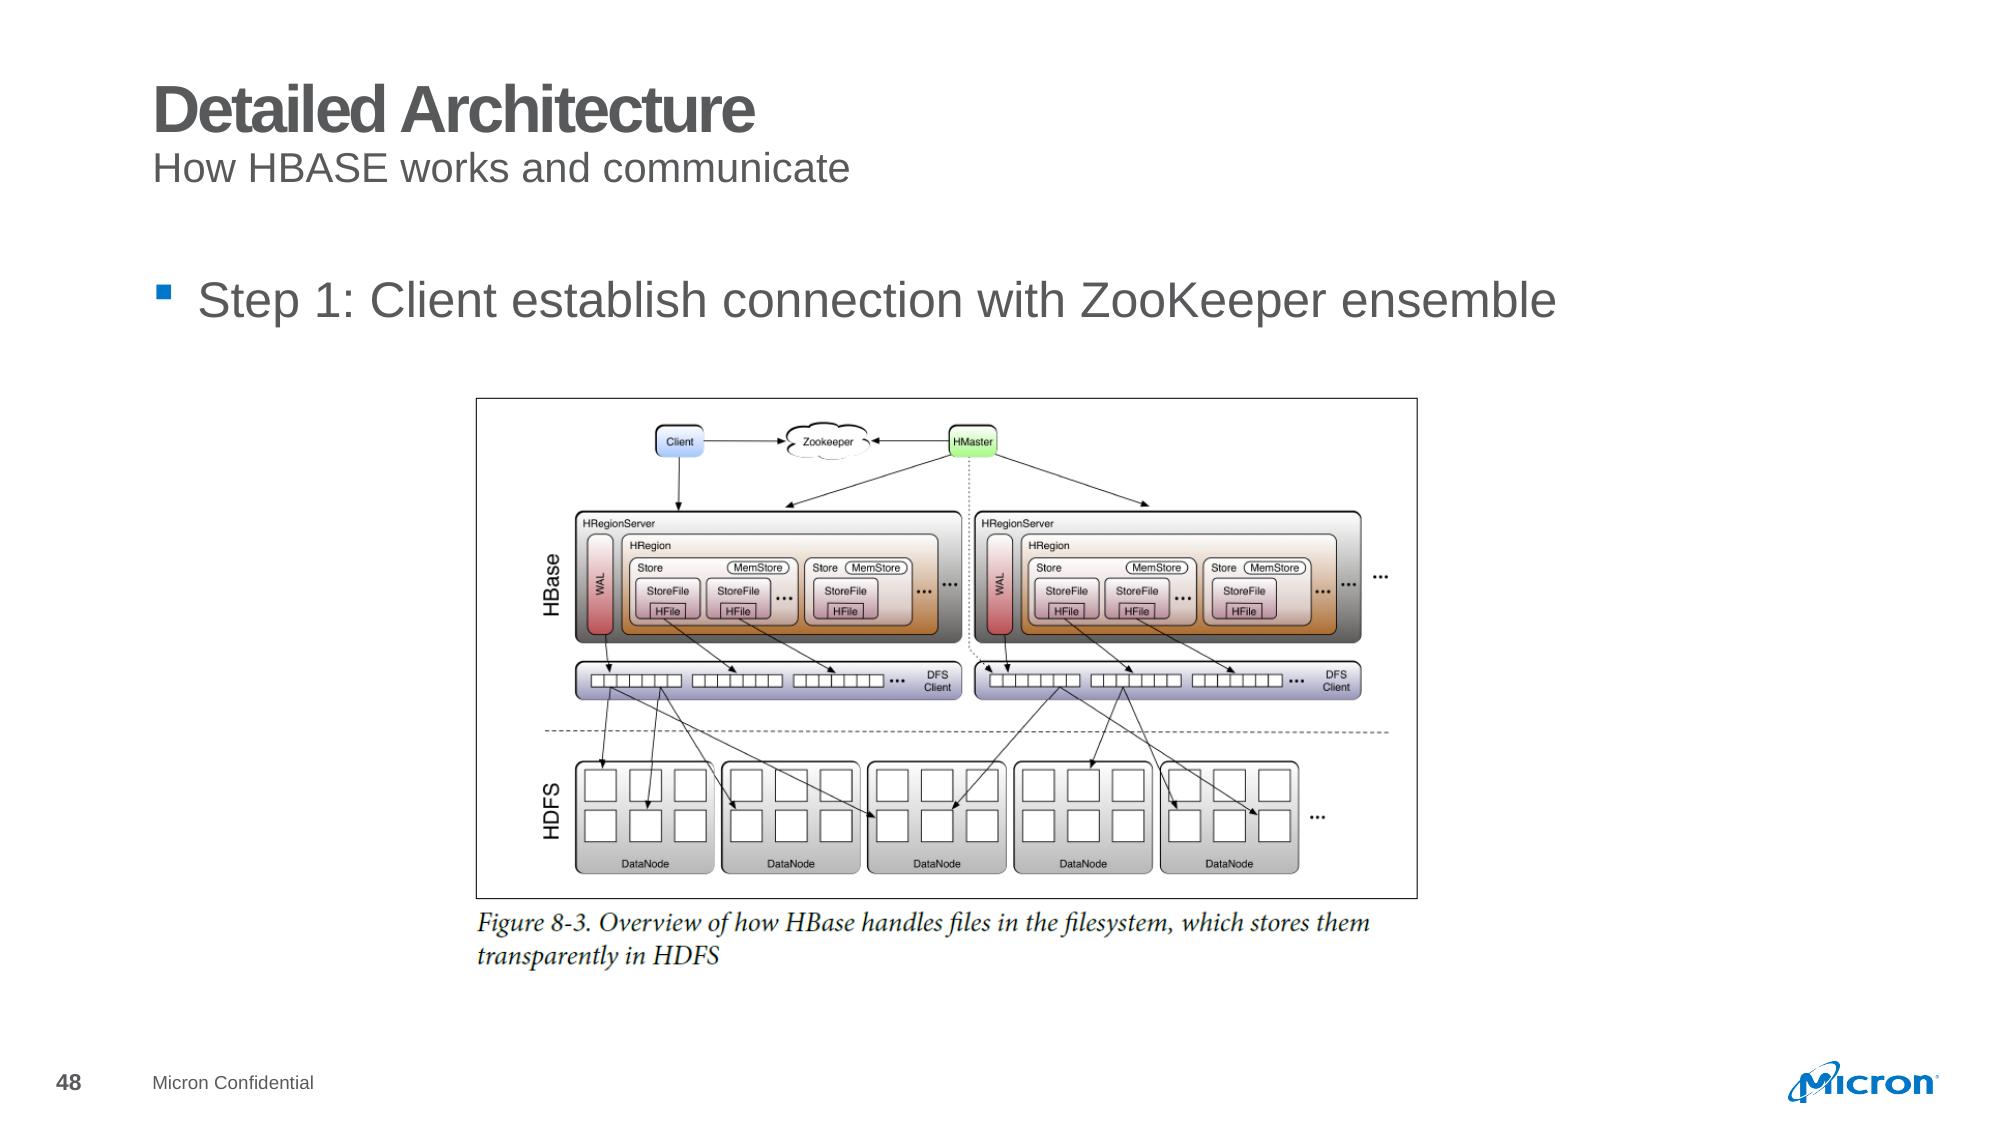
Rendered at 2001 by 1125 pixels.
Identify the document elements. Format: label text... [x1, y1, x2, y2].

slide_number 48 [0, 1051, 138, 1112]
list How HBASE works and communicate [137, 139, 1863, 199]
picture [1788, 1061, 1939, 1103]
title Detailed Architecture [137, 59, 1863, 139]
list Step 1: Client establish connection with ZooKeeper ensemble [137, 267, 1863, 1014]
picture [392, 374, 1455, 982]
footer Micron Confidential [138, 1051, 366, 1112]
